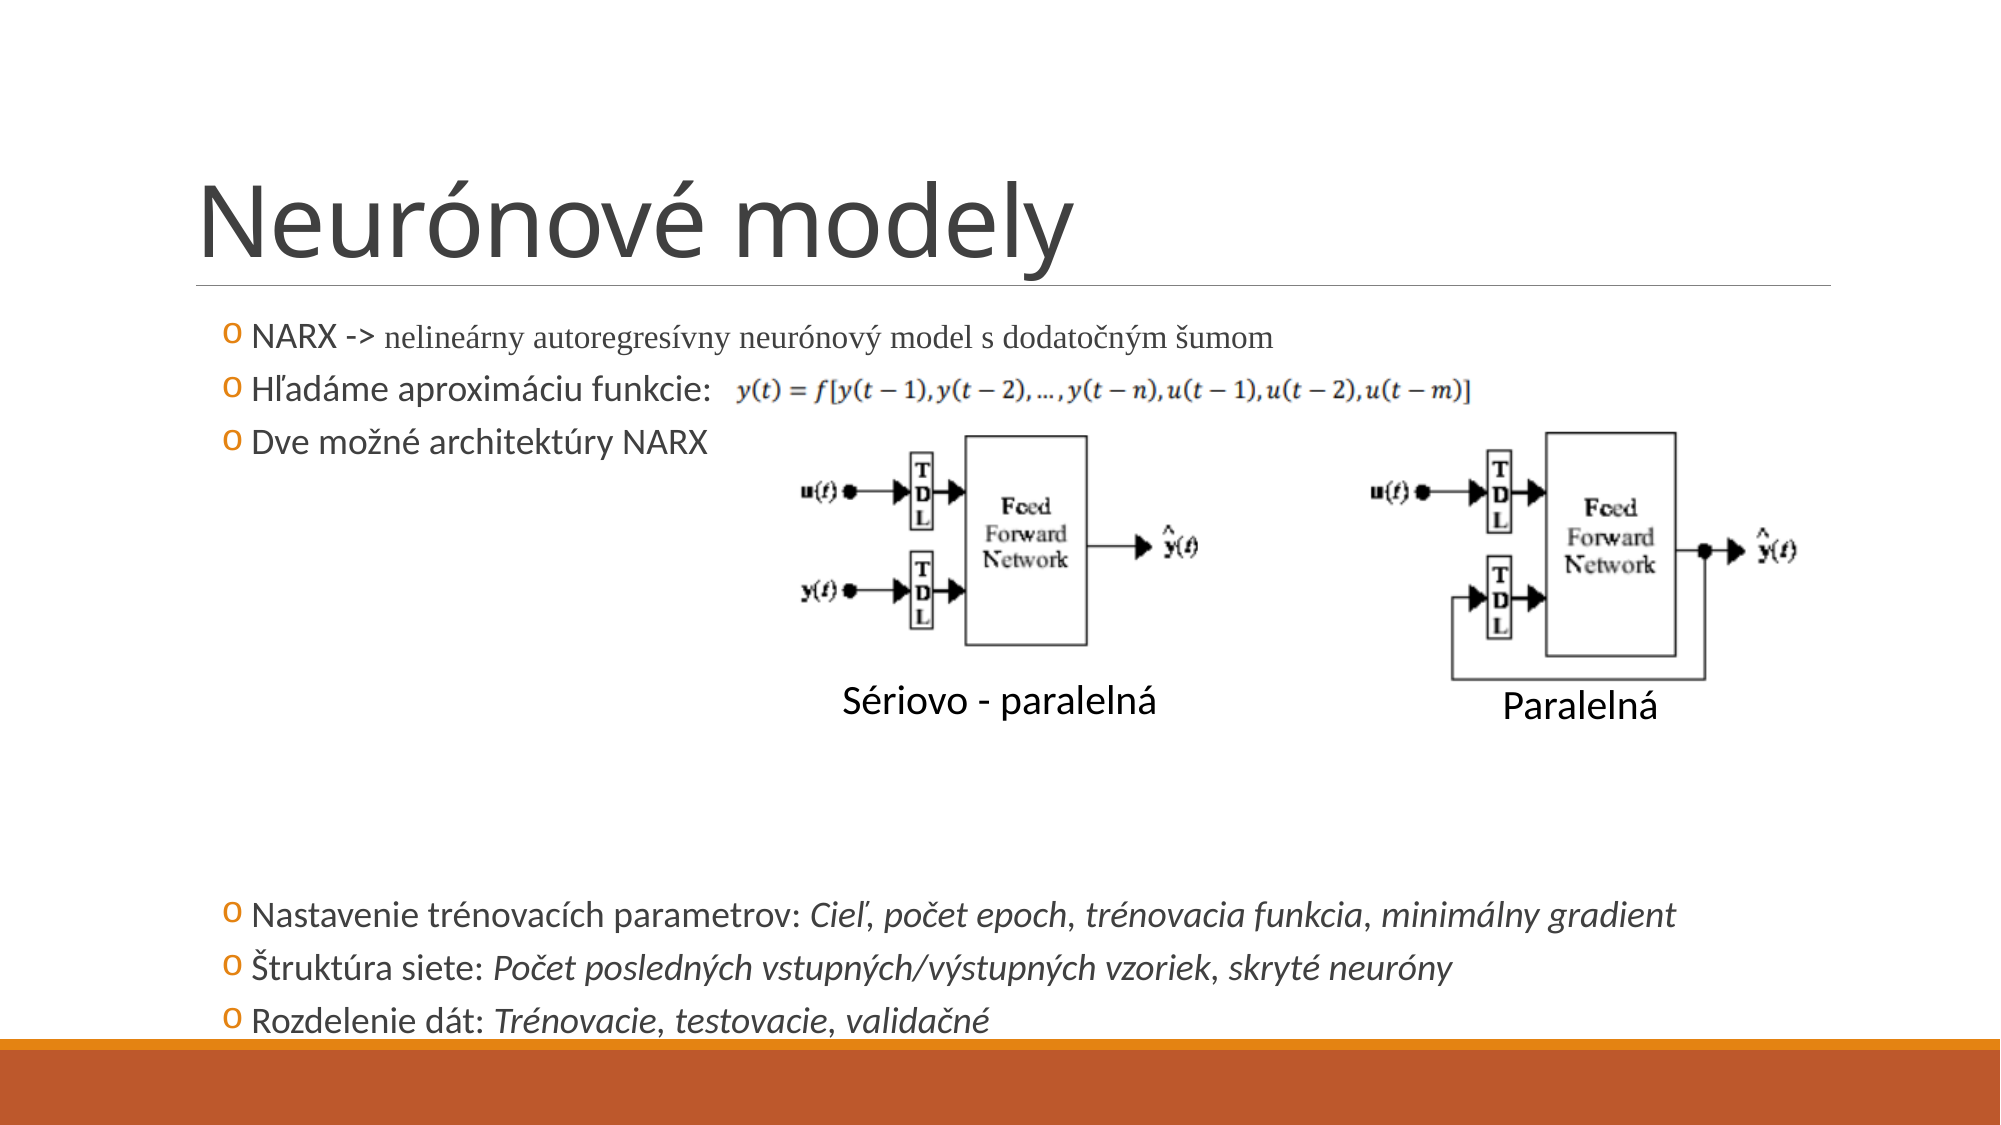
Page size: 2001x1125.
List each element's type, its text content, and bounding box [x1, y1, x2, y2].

list NARX -> nelineárny autoregresívny neurónový model s dodatočným šumom Hľadáme aproximáciu funkcie: Dve možné architektúry NARX Nastavenie trénovacích parametrov: Cieľ, počet epoch, trénovacia funkcia, minimálny gradient Štruktúra siete: Počet posledných vstupných/výstupných vzoriek, skryté neuróny Rozdelenie dát: Trénovacie, testovacie, validačné [188, 308, 1777, 966]
text_box Sériovo - paralelná [827, 680, 1173, 730]
text_box Paralelná [1487, 708, 1674, 736]
picture [726, 360, 1800, 701]
title Neurónové modely [180, 47, 1830, 285]
